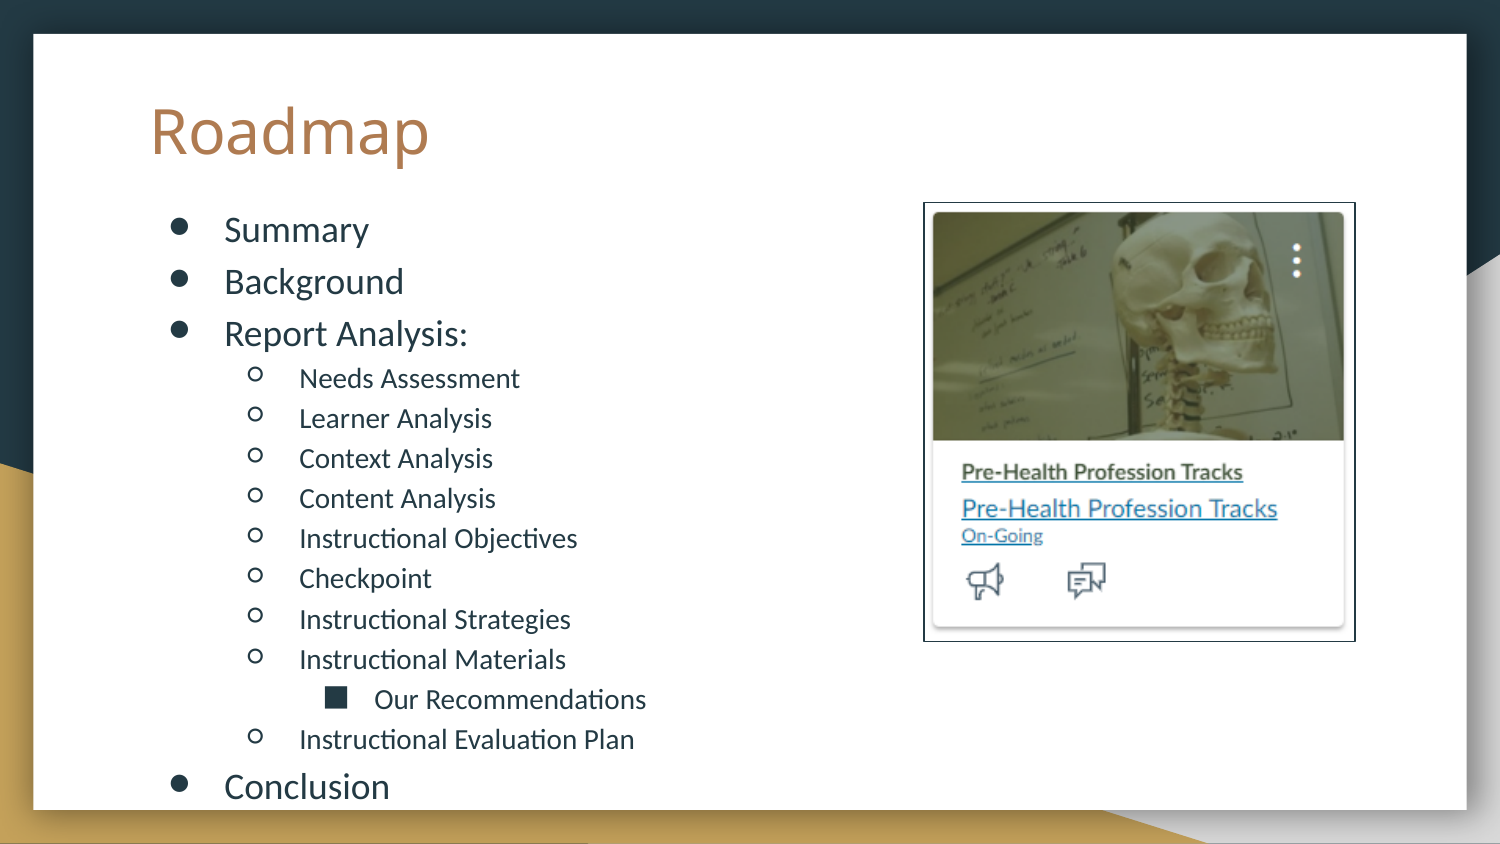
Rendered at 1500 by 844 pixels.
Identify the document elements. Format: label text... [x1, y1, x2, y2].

list Summary Background Report Analysis: Needs Assessment Learner Analysis Context Analysis Content Analysis Instructional Objectives Checkpoint Instructional Strategies Instructional Materials Our Recommendations Instructional Evaluation Plan Conclusion [134, 183, 1366, 729]
picture [924, 202, 1355, 641]
title Roadmap [134, 77, 1366, 183]
